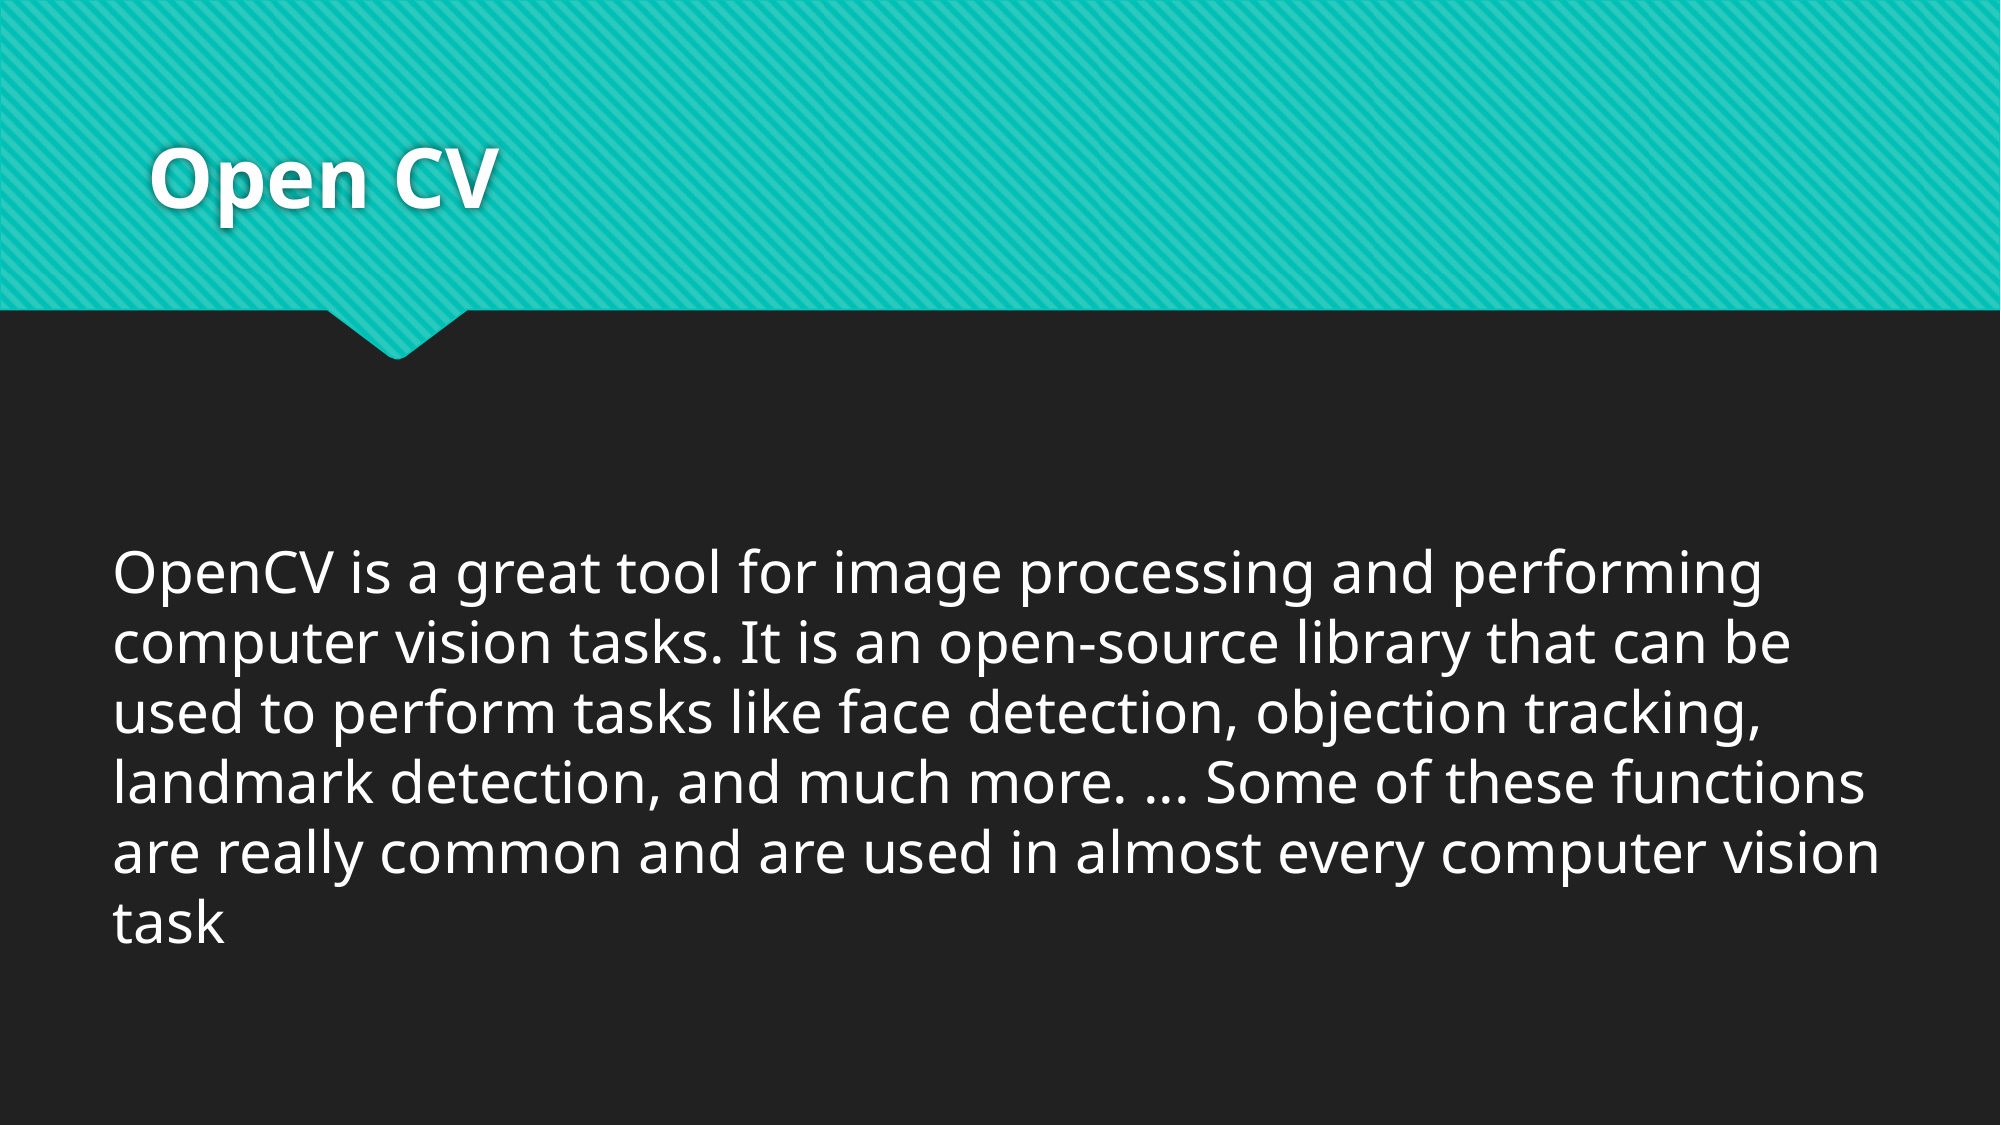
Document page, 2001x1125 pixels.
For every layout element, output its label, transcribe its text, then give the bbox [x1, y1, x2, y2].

text_box OpenCV is a great tool for image processing and performing computer vision tasks. It is an open-source library that can be used to perform tasks like face detection, objection tracking, landmark detection, and much more. ... Some of these functions are really common and are used in almost every computer vision task [97, 528, 1904, 963]
title Open CV [132, 73, 1868, 233]
